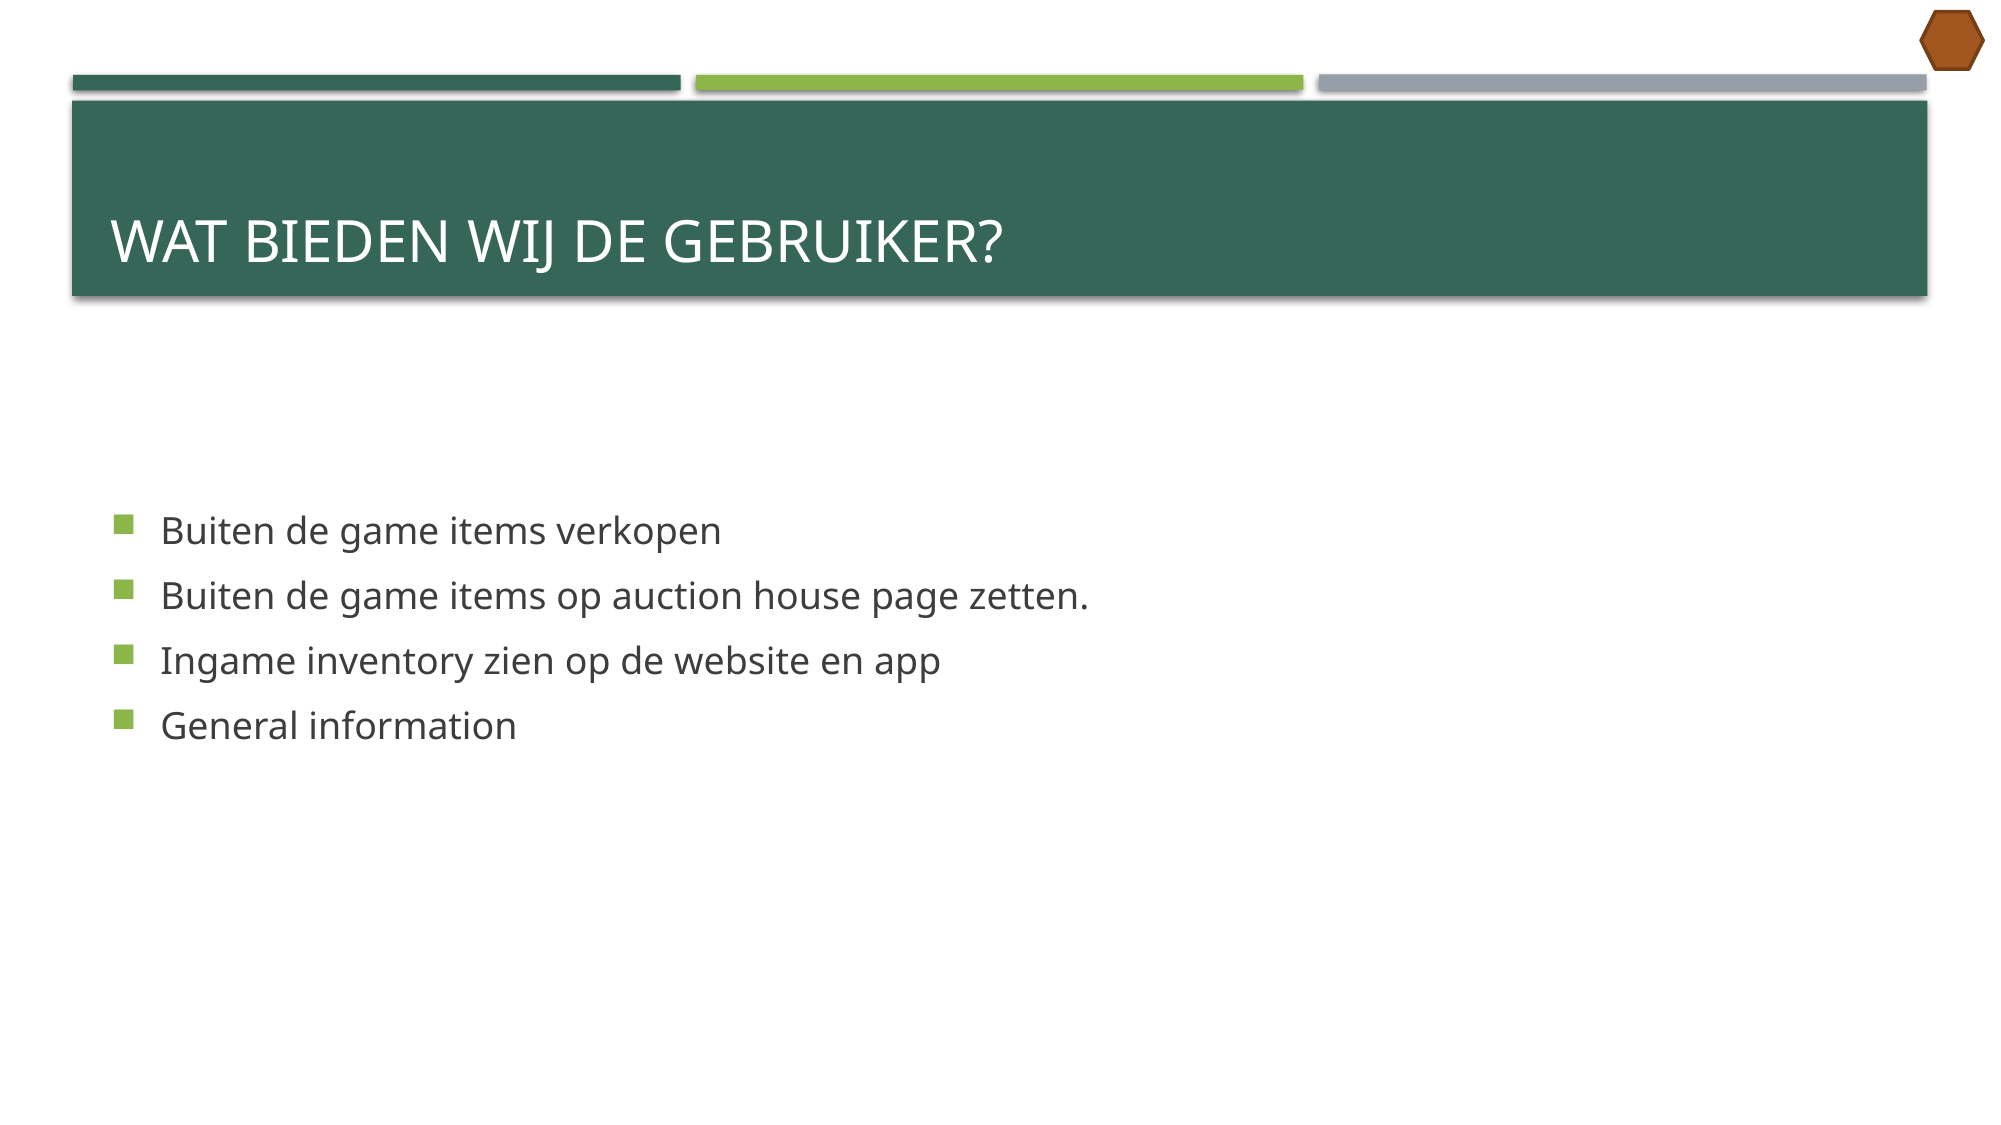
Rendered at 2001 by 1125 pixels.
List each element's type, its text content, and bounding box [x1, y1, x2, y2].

text_box [1919, 9, 1985, 71]
list Buiten de game items verkopen Buiten de game items op auction house page zetten. Ingame inventory zien op de website en app General information [95, 357, 1905, 962]
title wat bieden wij de gebruiker? [95, 115, 1905, 282]
